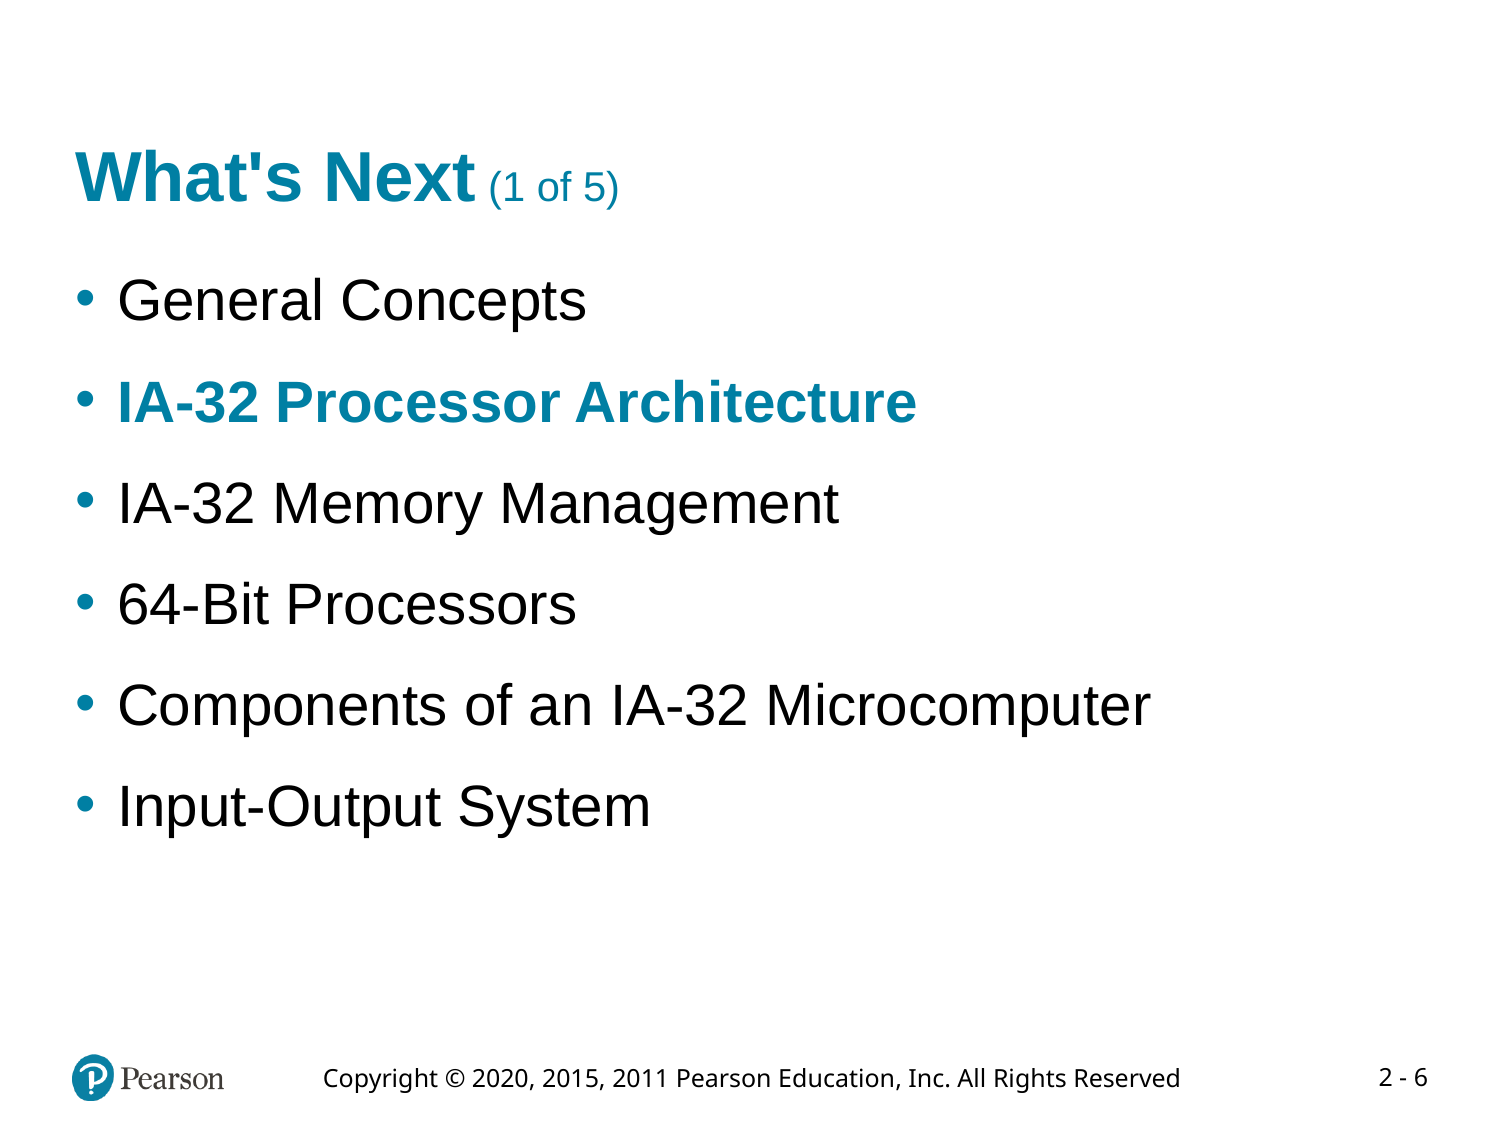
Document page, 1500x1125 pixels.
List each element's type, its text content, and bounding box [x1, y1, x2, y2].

picture [72, 1087, 83, 1101]
picture [81, 1064, 107, 1089]
picture [99, 1054, 224, 1101]
title What's Next (1 of 5) [75, 35, 1425, 216]
list General Concepts IA-32 Processor Architecture IA-32 Memory Management 64-Bit Processors Components of an IA-32 Microcomputer Input-Output System [75, 262, 1425, 1005]
picture [72, 1054, 89, 1072]
